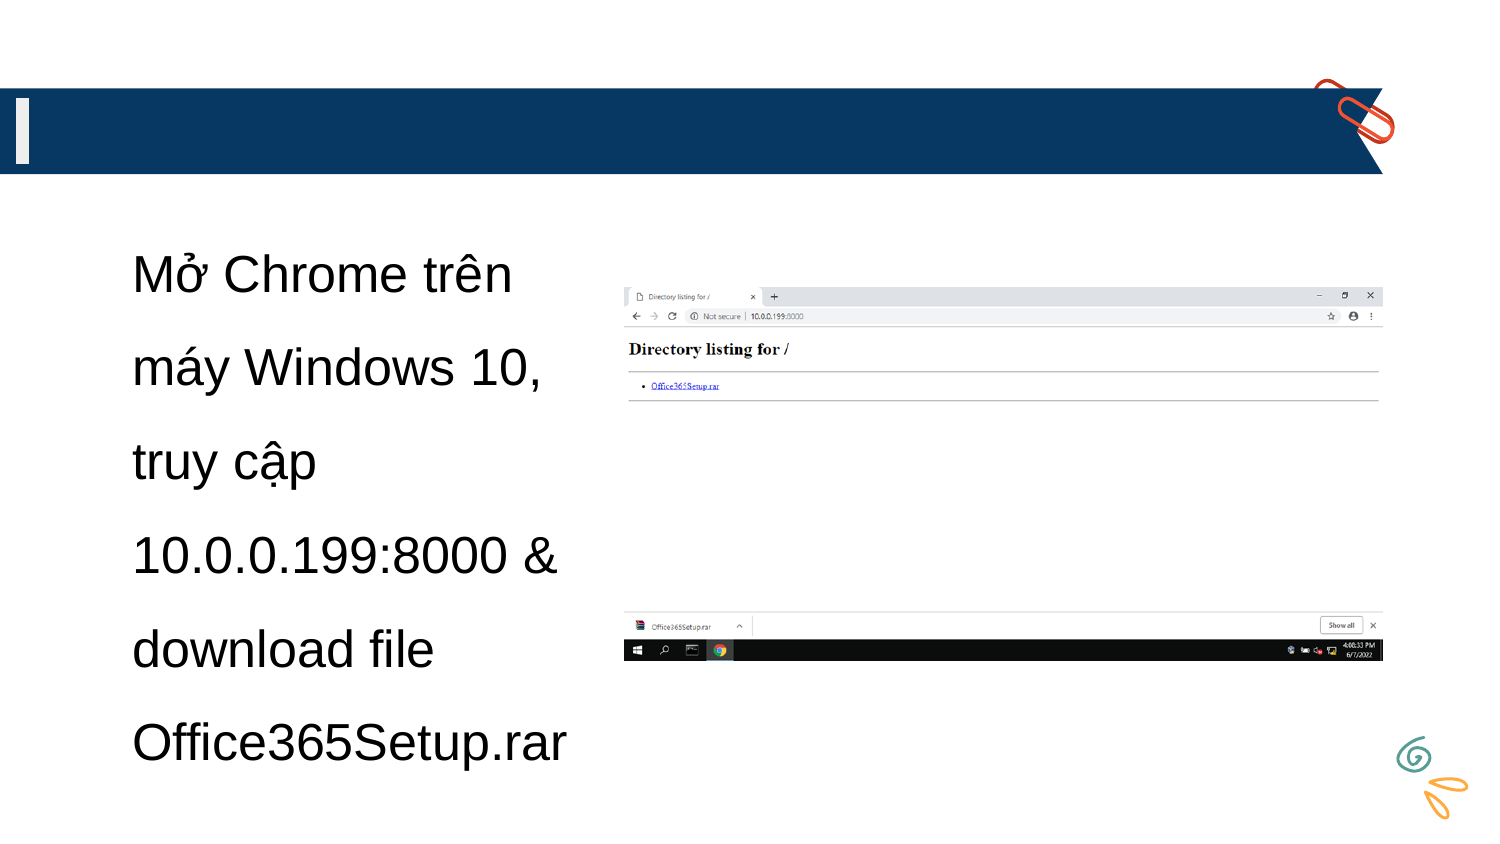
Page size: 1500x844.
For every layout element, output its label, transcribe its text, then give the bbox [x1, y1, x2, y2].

picture [624, 287, 1384, 661]
subtitle Mở Chrome trên máy Windows 10, truy cập 10.0.0.199:8000 & download file Office365Setup.rar [116, 193, 587, 755]
